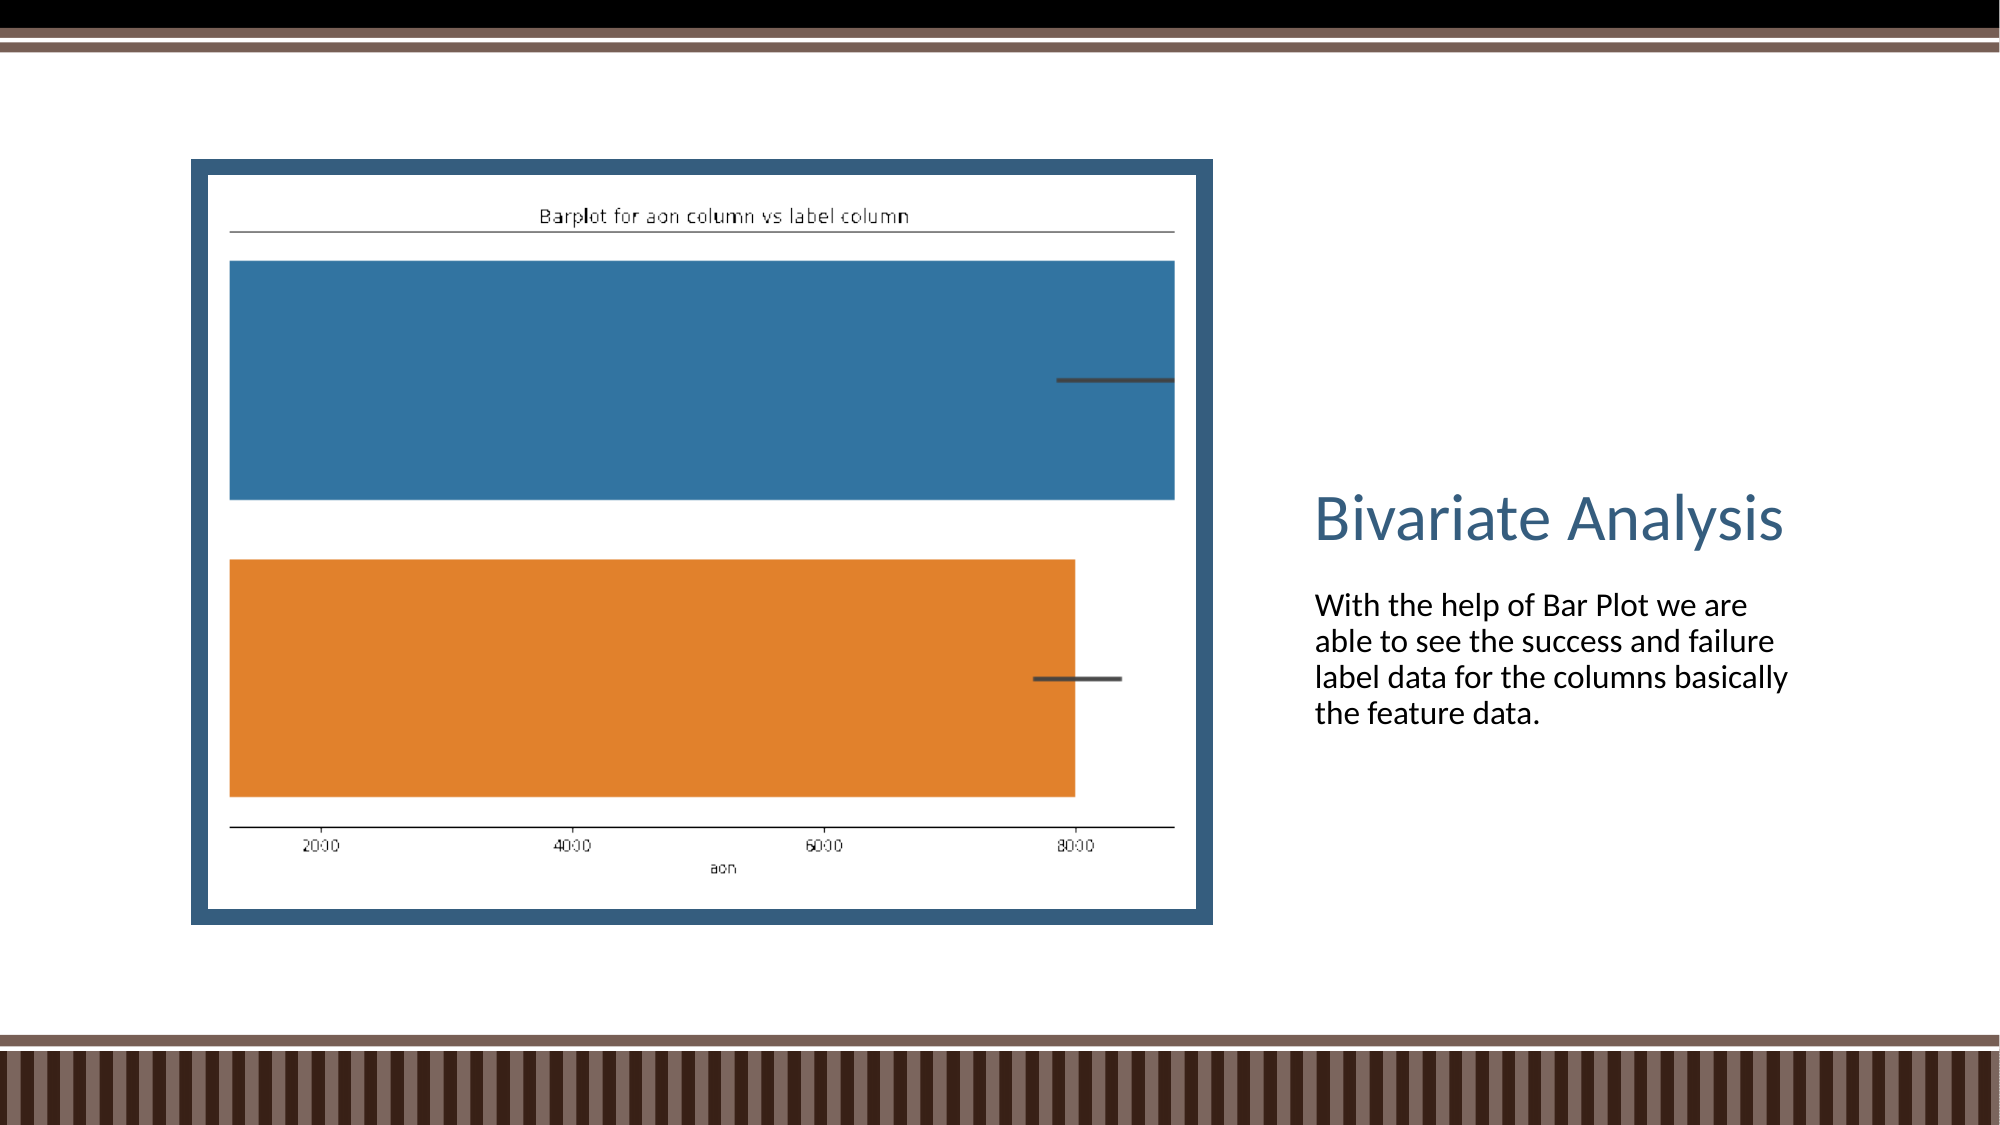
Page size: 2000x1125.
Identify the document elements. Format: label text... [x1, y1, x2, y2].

picture [229, 197, 1175, 888]
title Bivariate Analysis [1299, 224, 1813, 563]
list With the help of Bar Plot we are able to see the success and failure label data for the columns basically the feature data. [1299, 580, 1813, 875]
